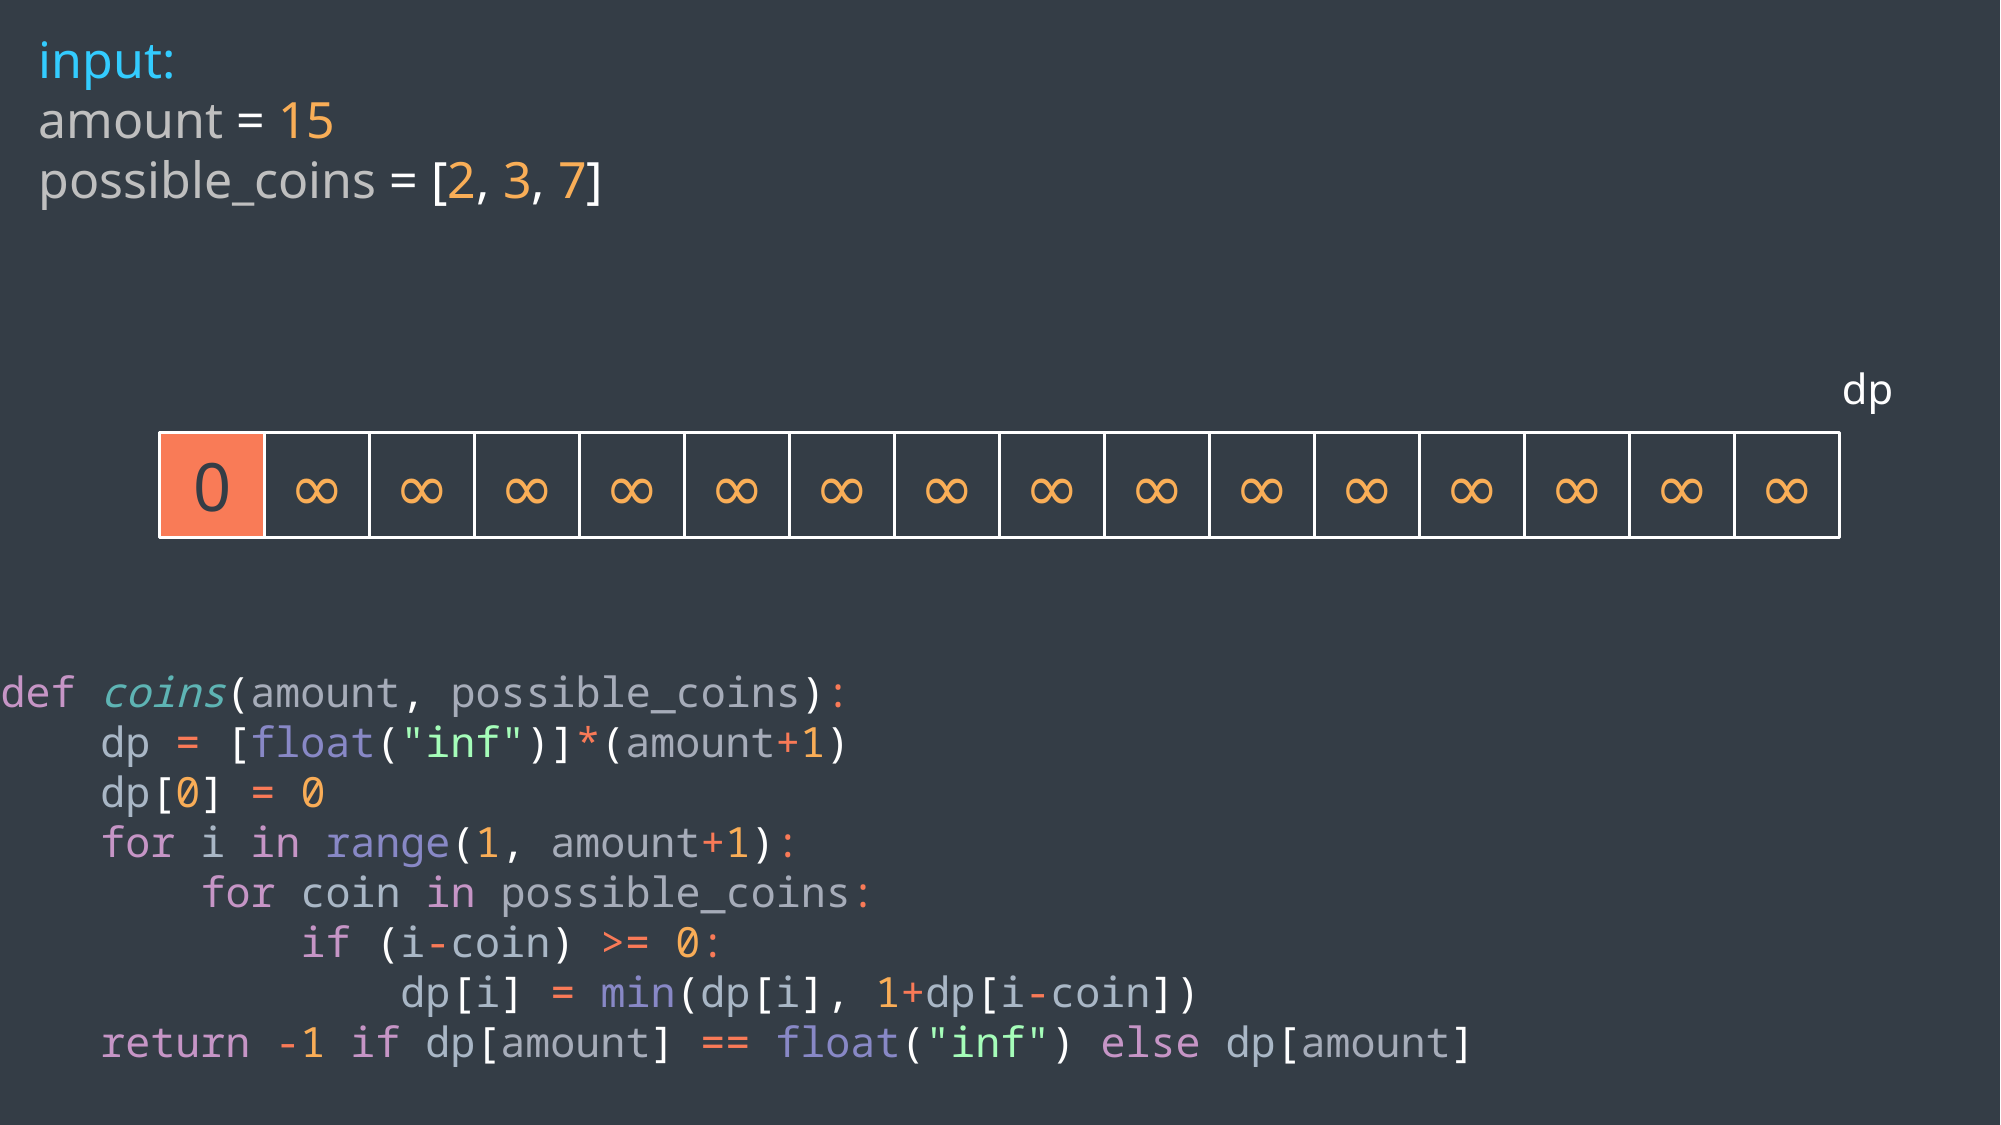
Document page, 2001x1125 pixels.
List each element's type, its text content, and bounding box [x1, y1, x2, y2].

text_box ∞ [1314, 432, 1419, 538]
text_box dp [1822, 355, 1914, 421]
text_box ∞ [1419, 432, 1524, 538]
text_box def coins(amount, possible_coins): dp = [float("inf")]*(amount+1) dp[0] = 0 for i in range(1, amount+1): for coin in possible_coins: if (i-coin) >= 0: dp[i] = min(dp[i], 1+dp[i-coin]) return -1 if dp[amount] == float("inf") else dp[amount] [0, 657, 1491, 1073]
text_box ∞ [684, 432, 789, 538]
text_box ∞ [894, 432, 999, 538]
text_box ∞ [999, 432, 1104, 538]
text_box ∞ [264, 432, 369, 538]
text_box ∞ [1524, 432, 1629, 538]
text_box ∞ [474, 432, 579, 538]
text_box ∞ [789, 432, 894, 538]
text_box input: amount = 15 possible_coins = [2, 3, 7] [23, 21, 680, 217]
text_box ∞ [1629, 432, 1734, 538]
text_box ∞ [369, 432, 474, 538]
text_box 0 [159, 432, 264, 538]
text_box ∞ [1734, 432, 1840, 538]
text_box ∞ [1104, 432, 1209, 538]
text_box ∞ [579, 432, 684, 538]
text_box ∞ [1209, 432, 1314, 538]
